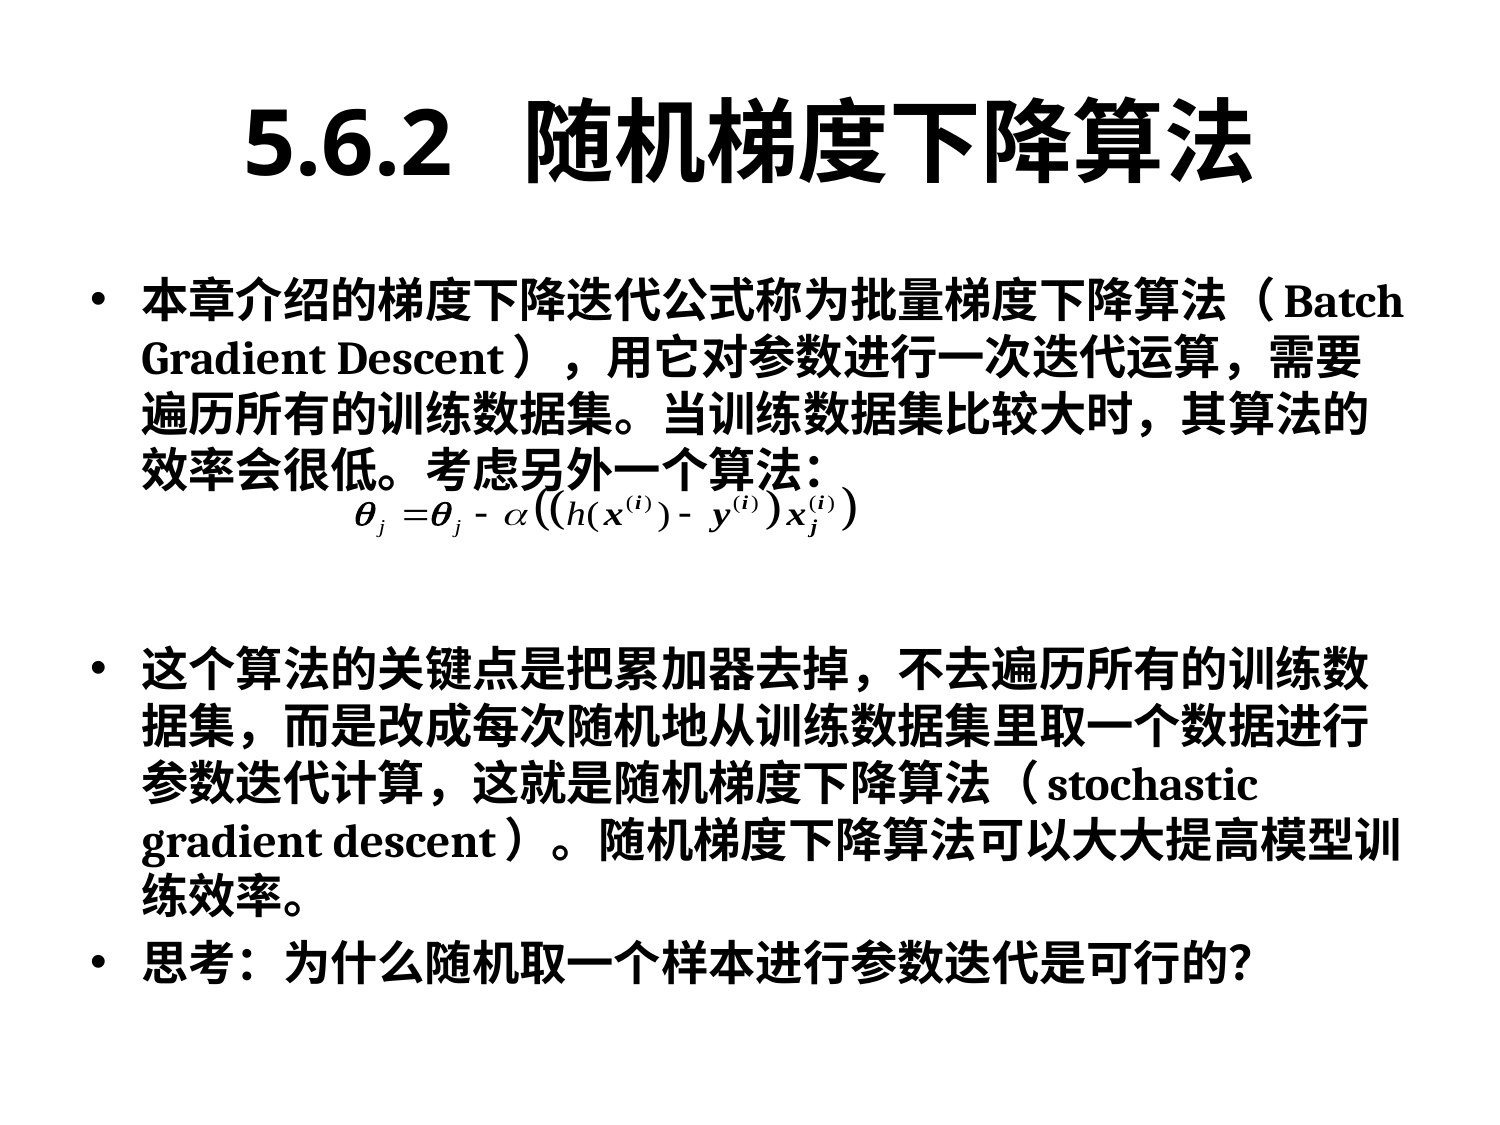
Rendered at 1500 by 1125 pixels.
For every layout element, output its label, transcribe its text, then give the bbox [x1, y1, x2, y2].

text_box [348, 479, 862, 551]
list 本章介绍的梯度下降迭代公式称为批量梯度下降算法（Batch Gradient Descent），用它对参数进行一次迭代运算，需要遍历所有的训练数据集。当训练数据集比较大时，其算法的效率会很低。考虑另外一个算法： 这个算法的关键点是把累加器去掉，不去遍历所有的训练数据集，而是改成每次随机地从训练数据集里取一个数据进行参数迭代计算，这就是随机梯度下降算法（stochastic gradient descent）。随机梯度下降算法可以大大提高模型训练效率。 思考：为什么随机取一个样本进行参数迭代是可行的？ [75, 262, 1425, 1005]
title 5.6.2 随机梯度下降算法 [75, 45, 1425, 233]
